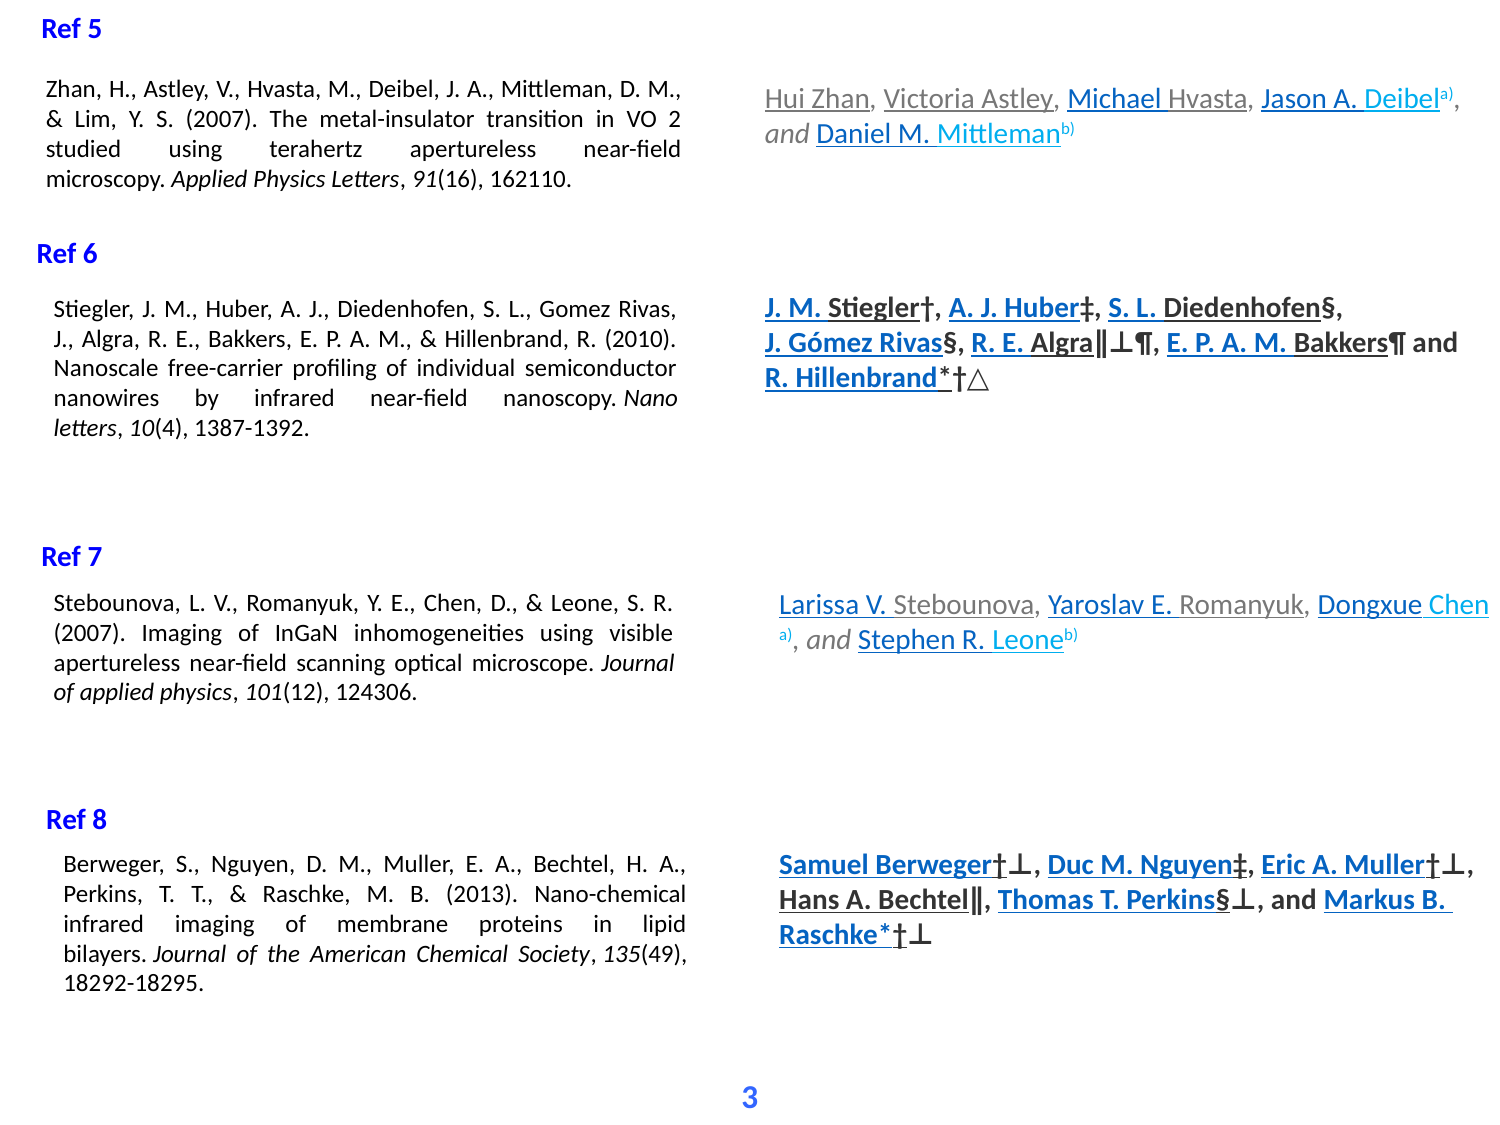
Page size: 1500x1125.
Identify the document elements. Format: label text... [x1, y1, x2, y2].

text_box Samuel Berweger†⊥, Duc M. Nguyen‡, Eric A. Muller†⊥, Hans A. Bechtel∥, Thomas T. Perkins§⊥, and Markus B. Raschke*†⊥ [764, 838, 1500, 958]
text_box Ref 6 [21, 227, 120, 277]
text_box Zhan, H., Astley, V., Hvasta, M., Deibel, J. A., Mittleman, D. M., & Lim, Y. S. (2007). The metal-insulator transition in VO 2 studied using terahertz apertureless near-field microscopy. Applied Physics Letters, 91(16), 162110. [31, 65, 698, 200]
text_box Ref 5 [26, 1, 124, 52]
text_box Hui Zhan, Victoria Astley, Michael Hvasta, Jason A. Deibela), and Daniel M. Mittlemanb) [749, 71, 1500, 157]
text_box 3 [726, 1067, 774, 1123]
text_box Stiegler, J. M., Huber, A. J., Diedenhofen, S. L., Gomez Rivas, J., Algra, R. E., Bakkers, E. P. A. M., & Hillenbrand, R. (2010). Nanoscale free-carrier profiling of individual semiconductor nanowires by infrared near-field nanoscopy. Nano letters, 10(4), 1387-1392. [39, 284, 693, 450]
text_box J. M. Stiegler†, A. J. Huber‡, S. L. Diedenhofen§, J. Gómez Rivas§, R. E. Algra∥⊥¶, E. P. A. M. Bakkers¶ and R. Hillenbrand*†△ [749, 281, 1500, 401]
text_box Larissa V. Stebounova, Yaroslav E. Romanyuk, Dongxue Chena), and Stephen R. Leoneb) [764, 577, 1500, 663]
text_box Stebounova, L. V., Romanyuk, Y. E., Chen, D., & Leone, S. R. (2007). Imaging of InGaN inhomogeneities using visible apertureless near-field scanning optical microscope. Journal of applied physics, 101(12), 124306. [39, 578, 690, 714]
text_box Berweger, S., Nguyen, D. M., Muller, E. A., Bechtel, H. A., Perkins, T. T., & Raschke, M. B. (2013). Nano-chemical infrared imaging of membrane proteins in lipid bilayers. Journal of the American Chemical Society, 135(49), 18292-18295. [48, 839, 703, 1005]
text_box Ref 8 [31, 792, 129, 843]
text_box Ref 7 [26, 529, 124, 580]
